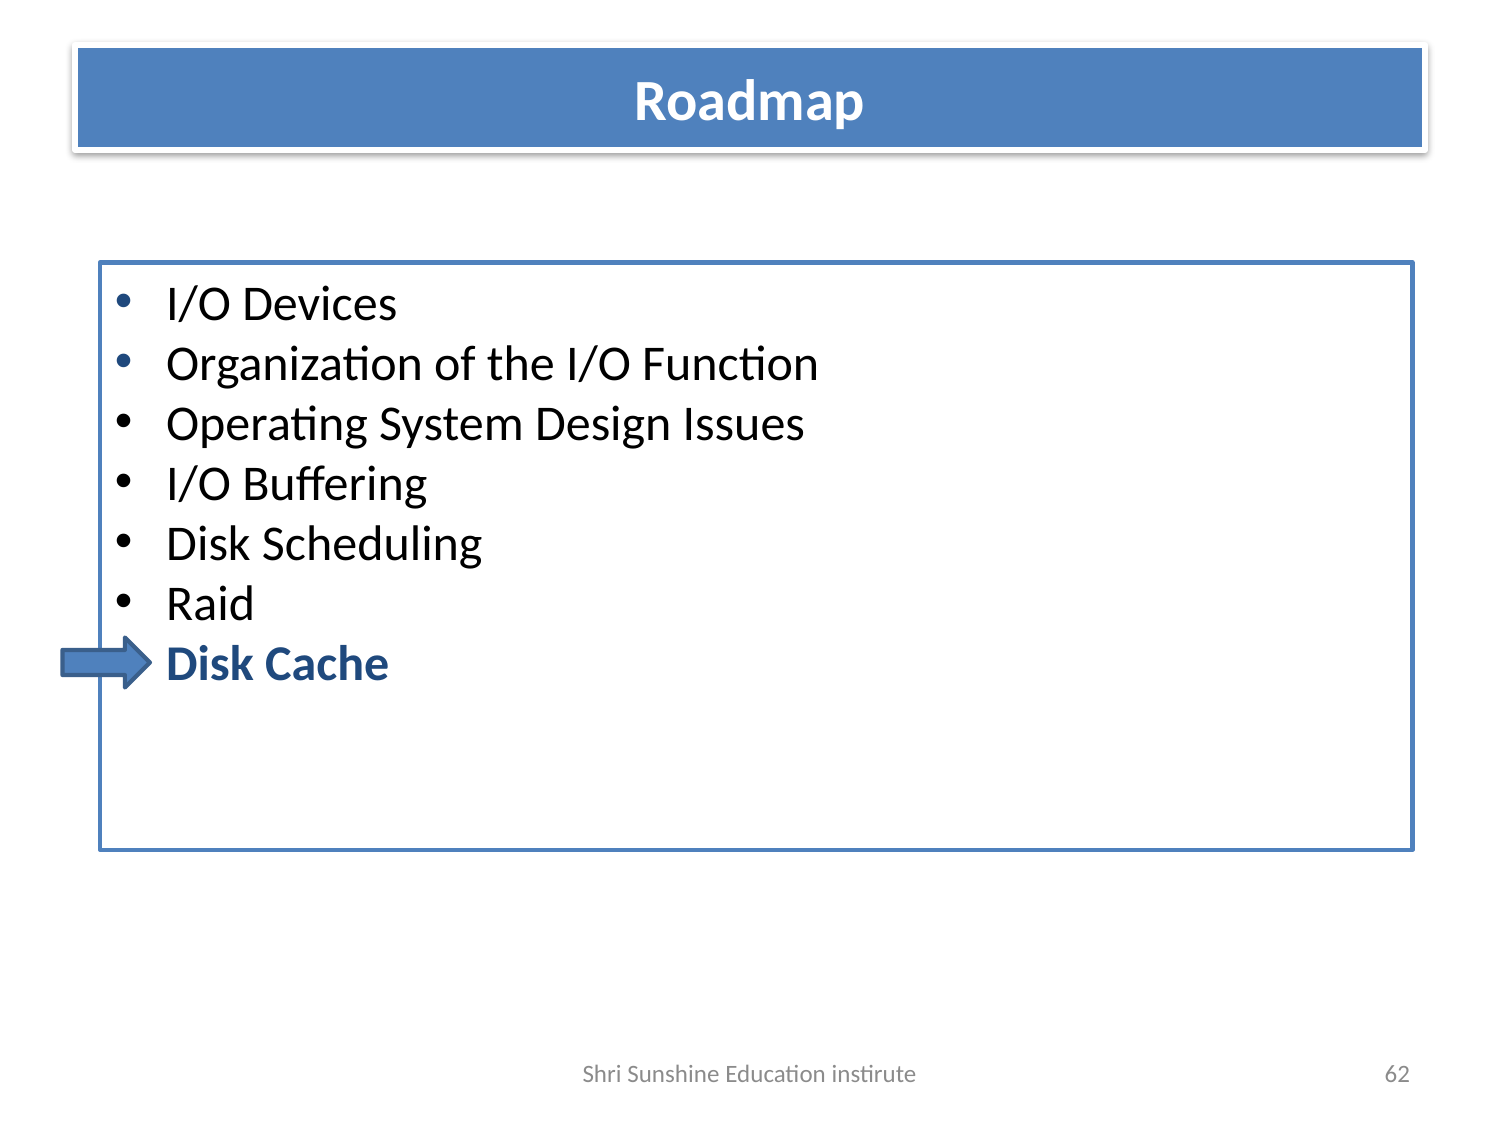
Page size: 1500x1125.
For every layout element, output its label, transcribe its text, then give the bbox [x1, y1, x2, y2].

title Roadmap [72, 42, 1428, 153]
text_box I/O Devices Organization of the I/O Function Operating System Design Issues I/O Buffering Disk Scheduling Raid Disk Cache [98, 260, 1415, 852]
text_box [60, 635, 153, 690]
footer Shri Sunshine Education instirute [512, 1042, 988, 1103]
slide_number 62 [1074, 1042, 1425, 1103]
